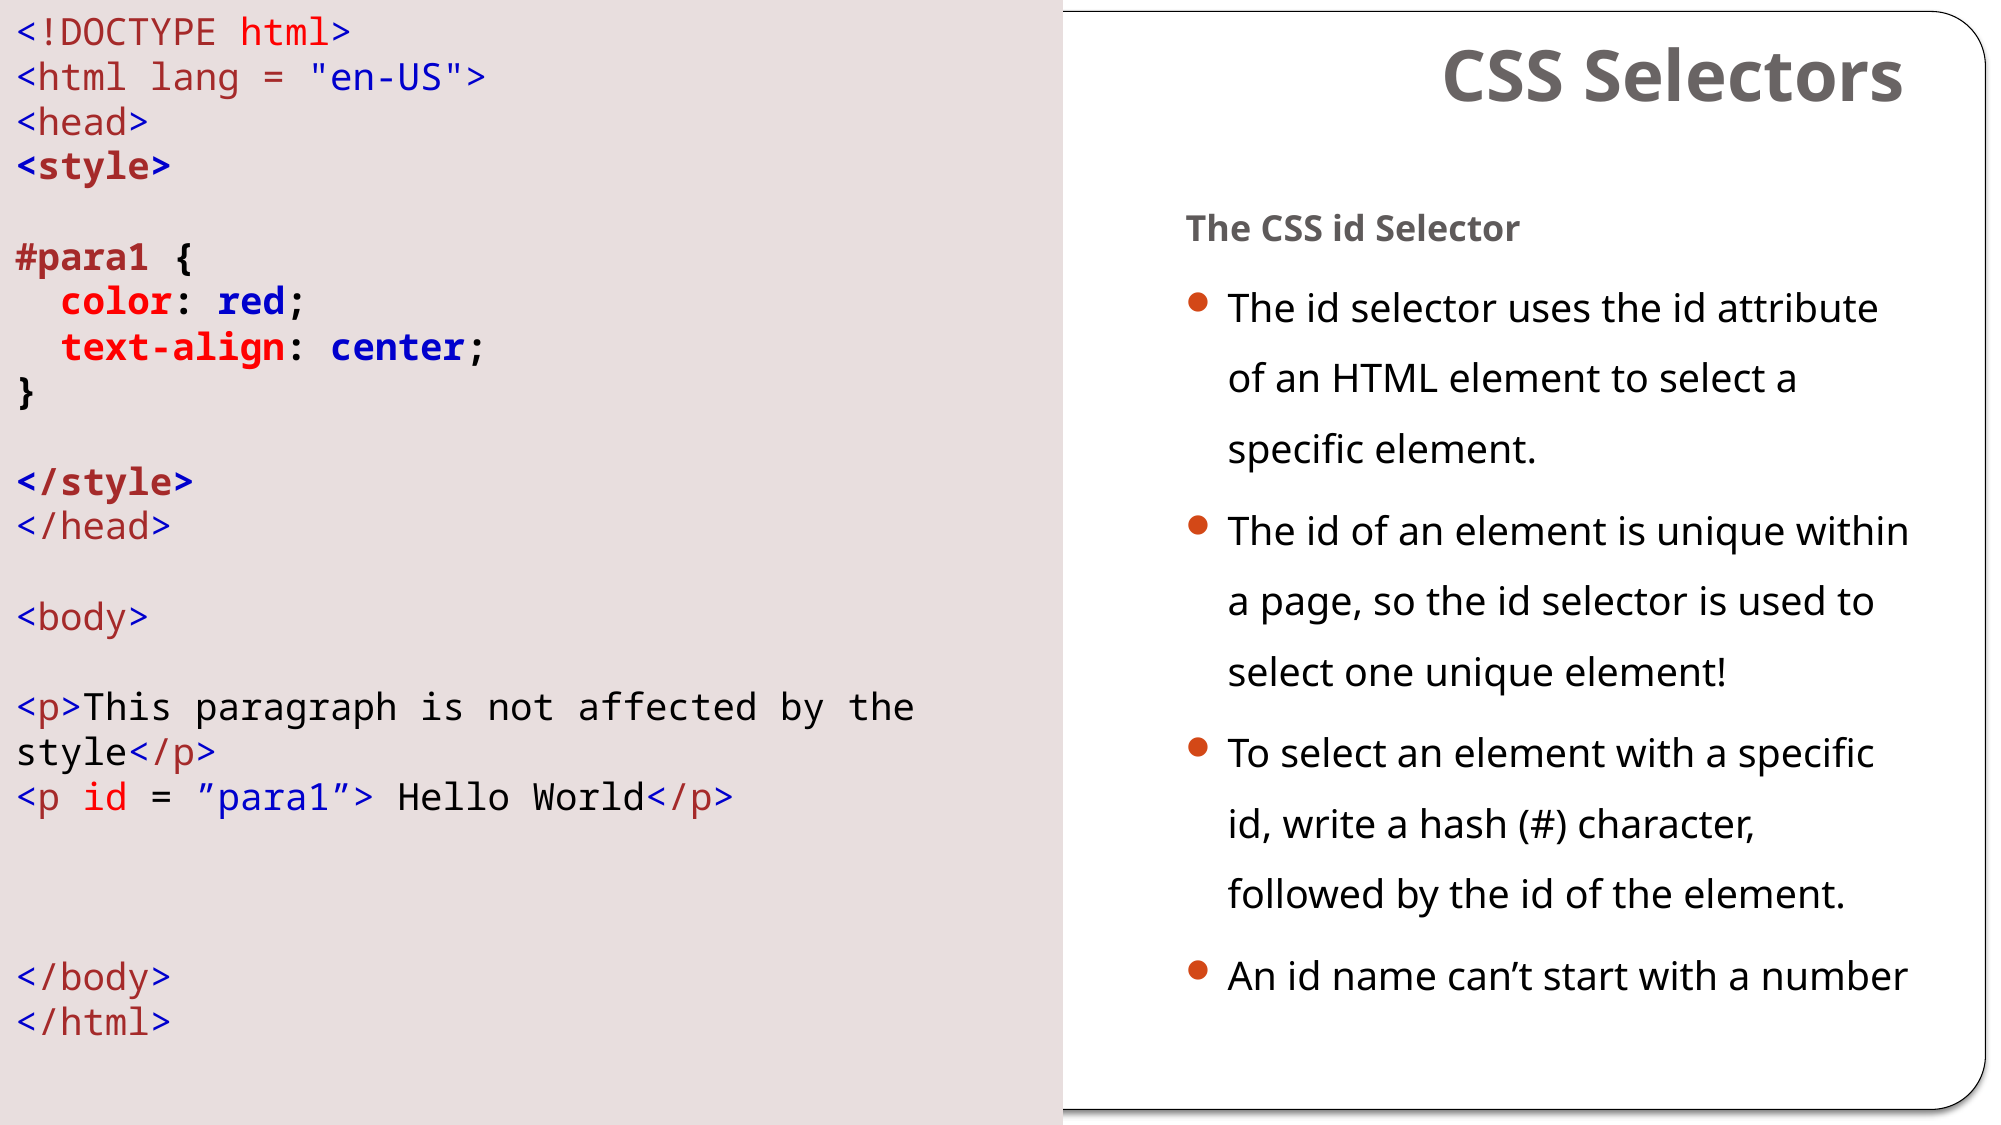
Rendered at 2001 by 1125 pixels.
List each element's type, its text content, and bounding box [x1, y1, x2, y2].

list The CSS id Selector The id selector uses the id attribute of an HTML element to select a specific element. The id of an element is unique within a page, so the id selector is used to select one unique element! To select an element with a specific id, write a hash (#) character, followed by the id of the element. An id name can’t start with a number [1170, 177, 1938, 1024]
text_box <!DOCTYPE html> <html lang = "en-US"> <head> <style> #para1 { color: red; text-align: center; } </style> </head> <body> <p>This paragraph is not affected by the style</p> <p id = ”para1”> Hello World</p> </body> </html> [0, 0, 1063, 1125]
title CSS Selectors [1427, 22, 1949, 131]
